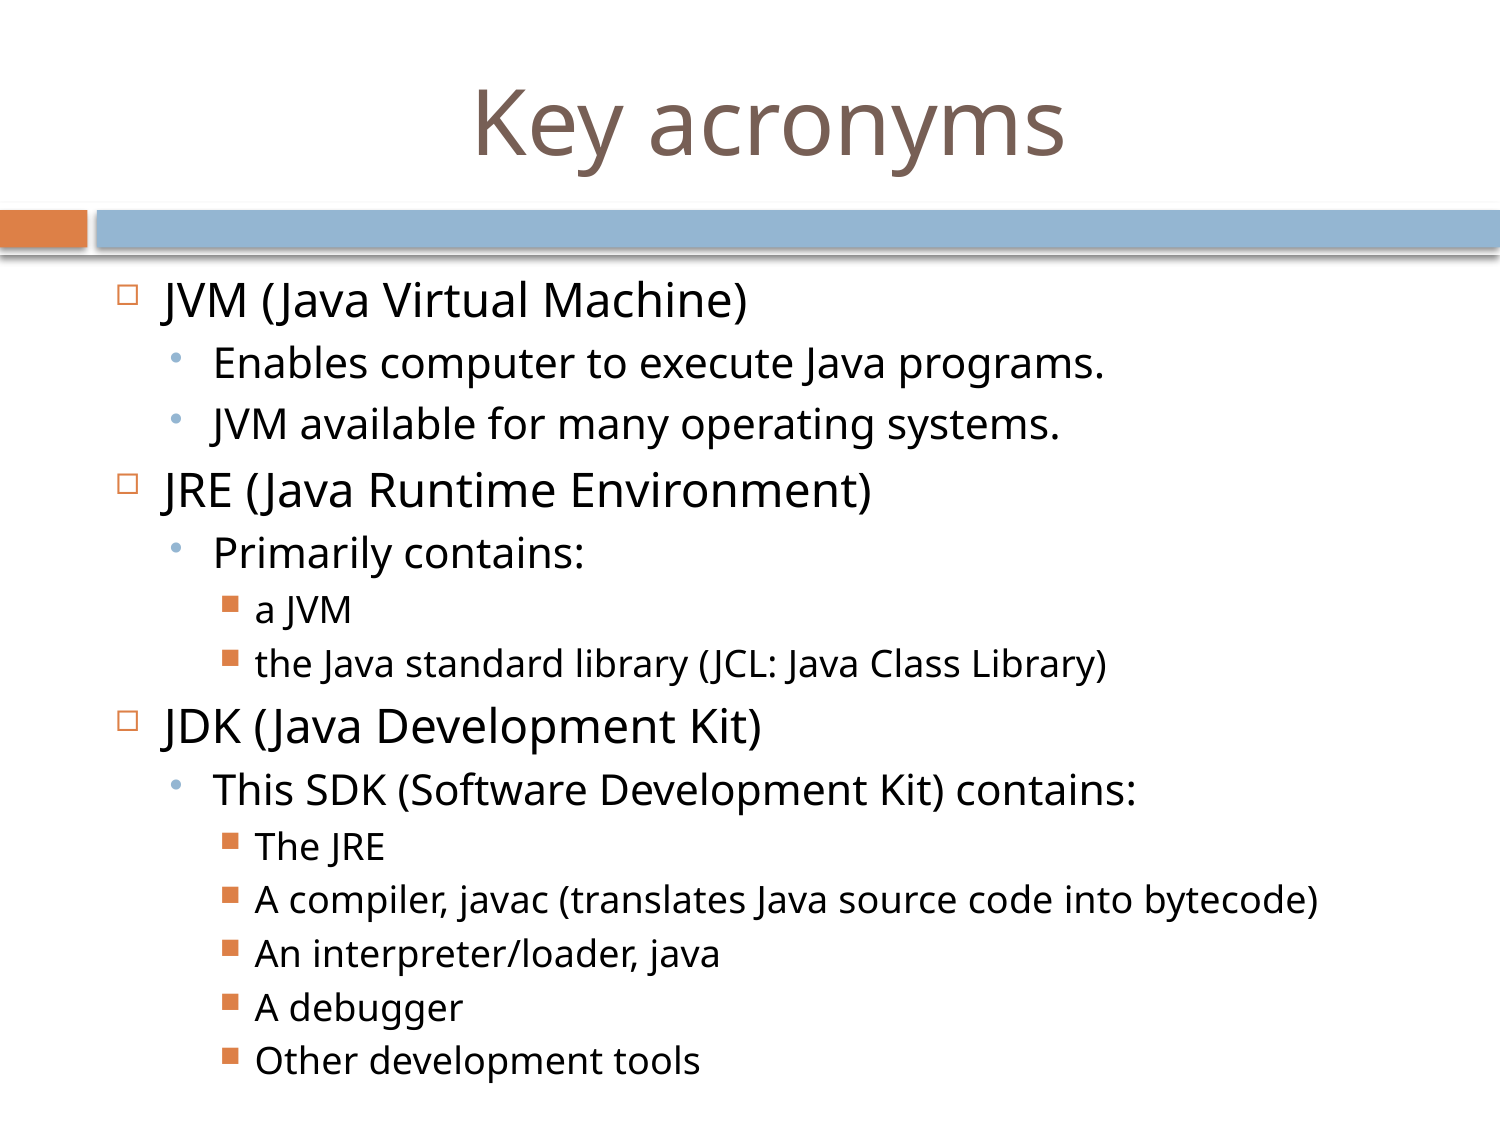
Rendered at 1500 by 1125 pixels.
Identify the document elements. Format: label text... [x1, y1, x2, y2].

title Key acronyms [100, 37, 1438, 200]
list JVM (Java Virtual Machine) Enables computer to execute Java programs. JVM available for many operating systems. JRE (Java Runtime Environment) Primarily contains: a JVM the Java standard library (JCL: Java Class Library) JDK (Java Development Kit) This SDK (Software Development Kit) contains: The JRE A compiler, javac (translates Java source code into bytecode) An interpreter/loader, java A debugger Other development tools [100, 262, 1438, 1094]
